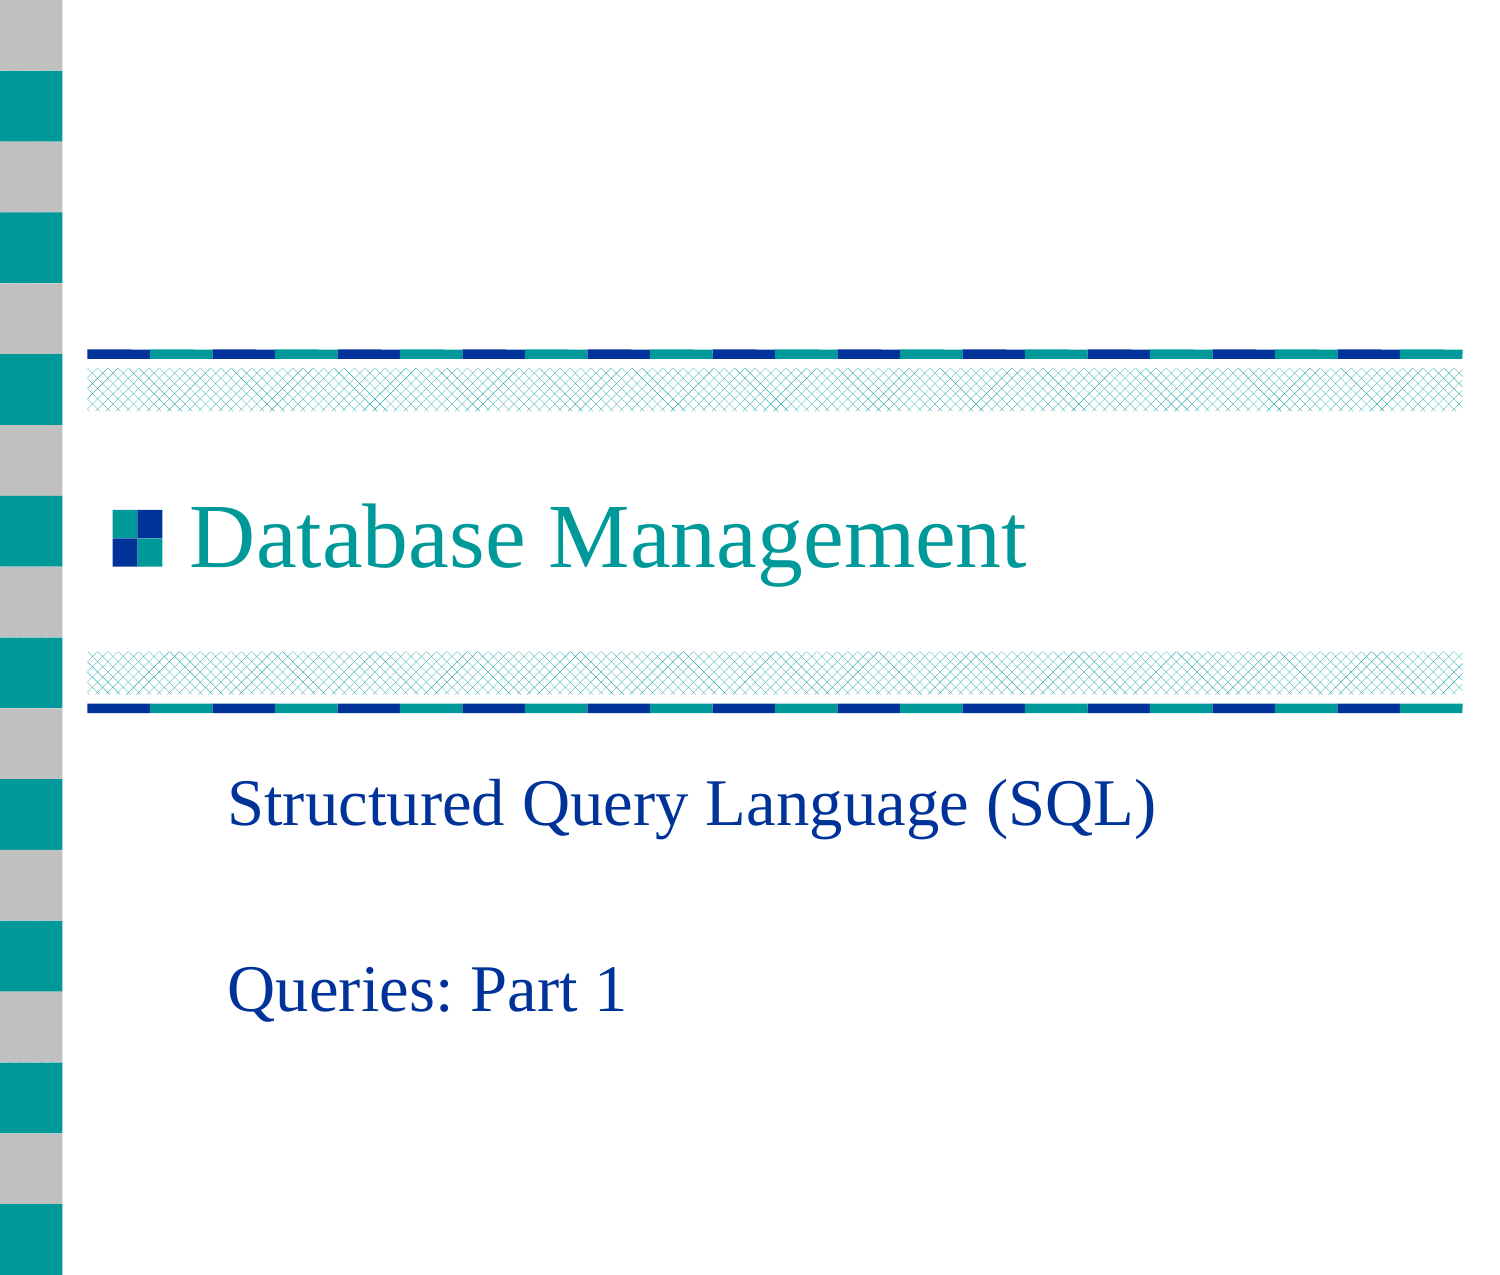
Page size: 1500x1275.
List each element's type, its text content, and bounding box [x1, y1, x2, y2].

title Database Management [174, 424, 1451, 638]
subtitle Structured Query Language (SQL) Queries: Part 1 [212, 750, 1263, 1077]
